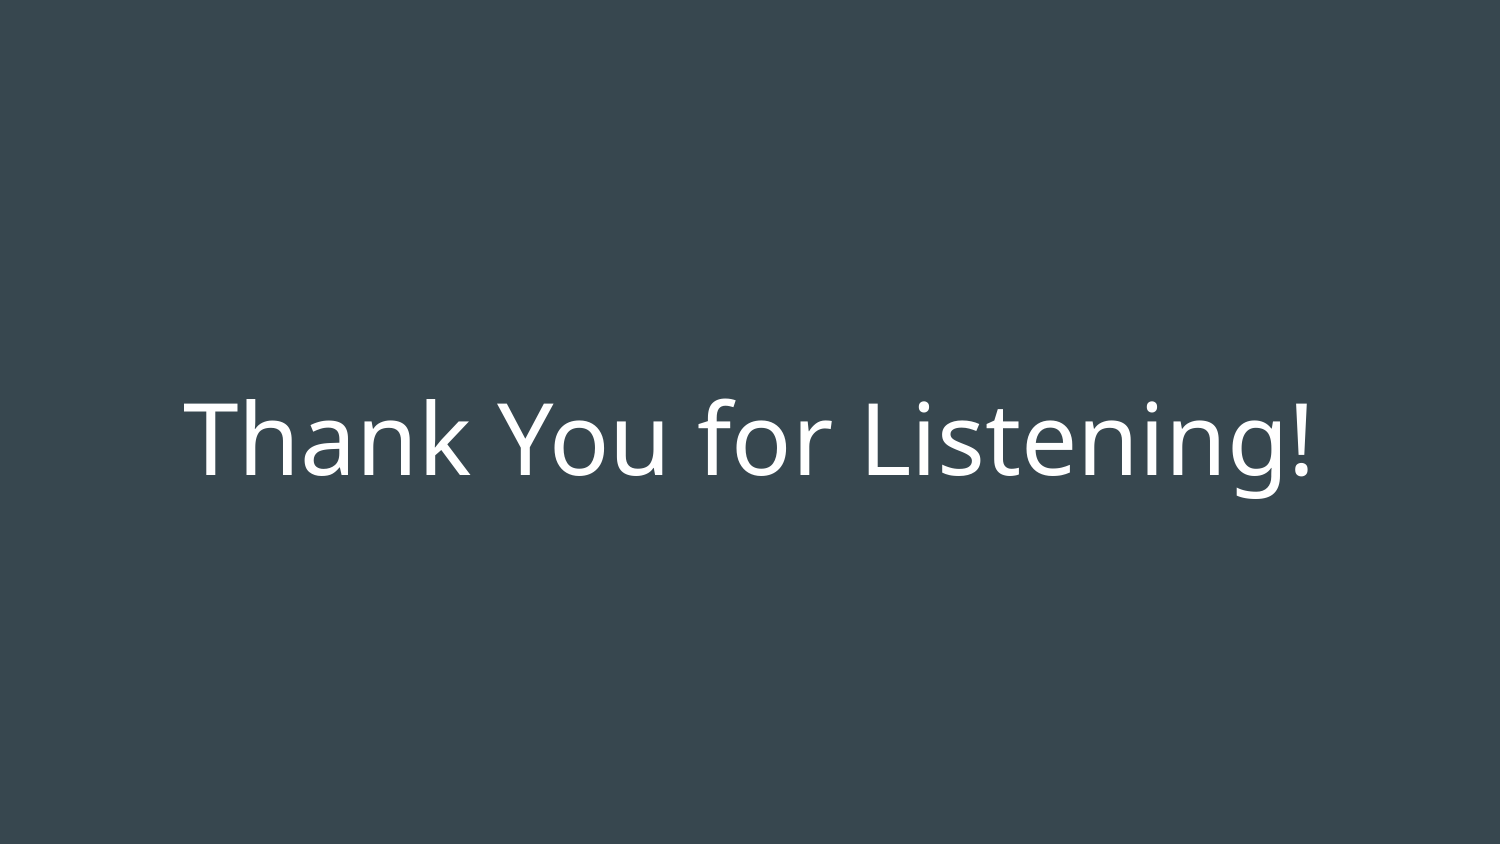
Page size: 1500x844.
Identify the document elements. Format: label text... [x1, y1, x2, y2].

list Thank You for Listening! [51, 189, 1449, 750]
